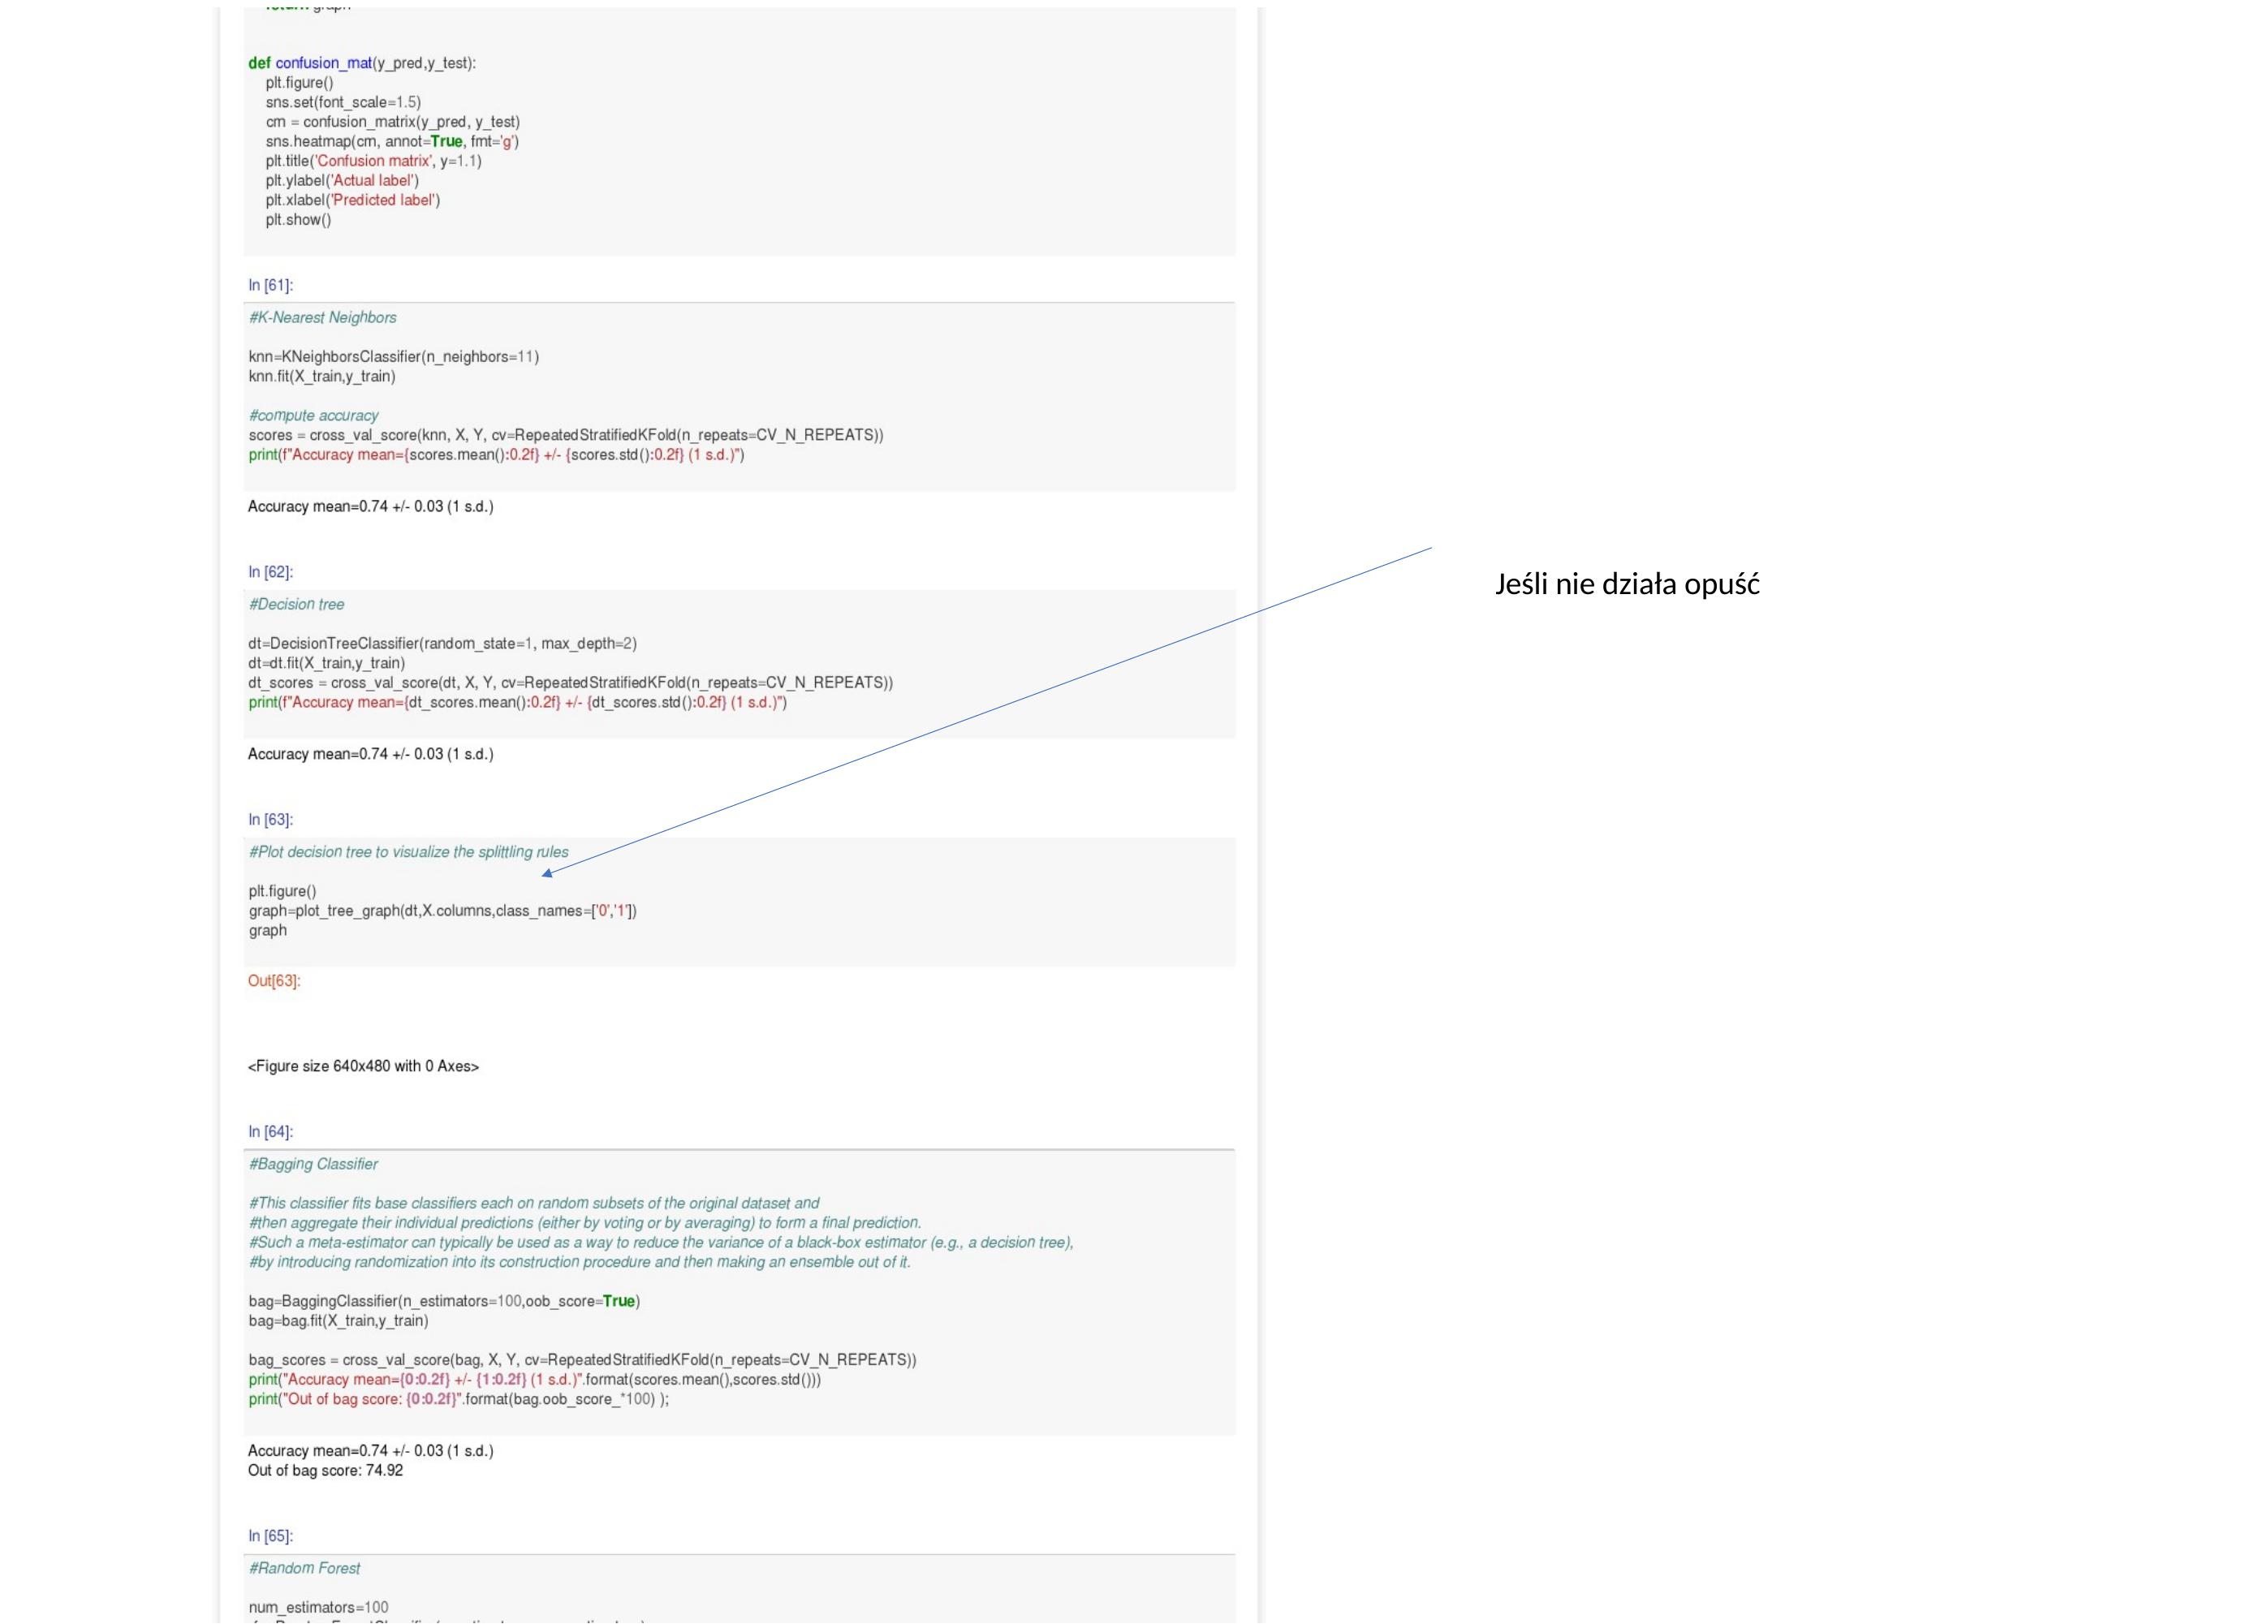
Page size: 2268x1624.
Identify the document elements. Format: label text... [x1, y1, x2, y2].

picture [212, 7, 1267, 1623]
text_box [541, 547, 1433, 877]
text_box Jeśli nie działa opuść [1483, 556, 1846, 607]
